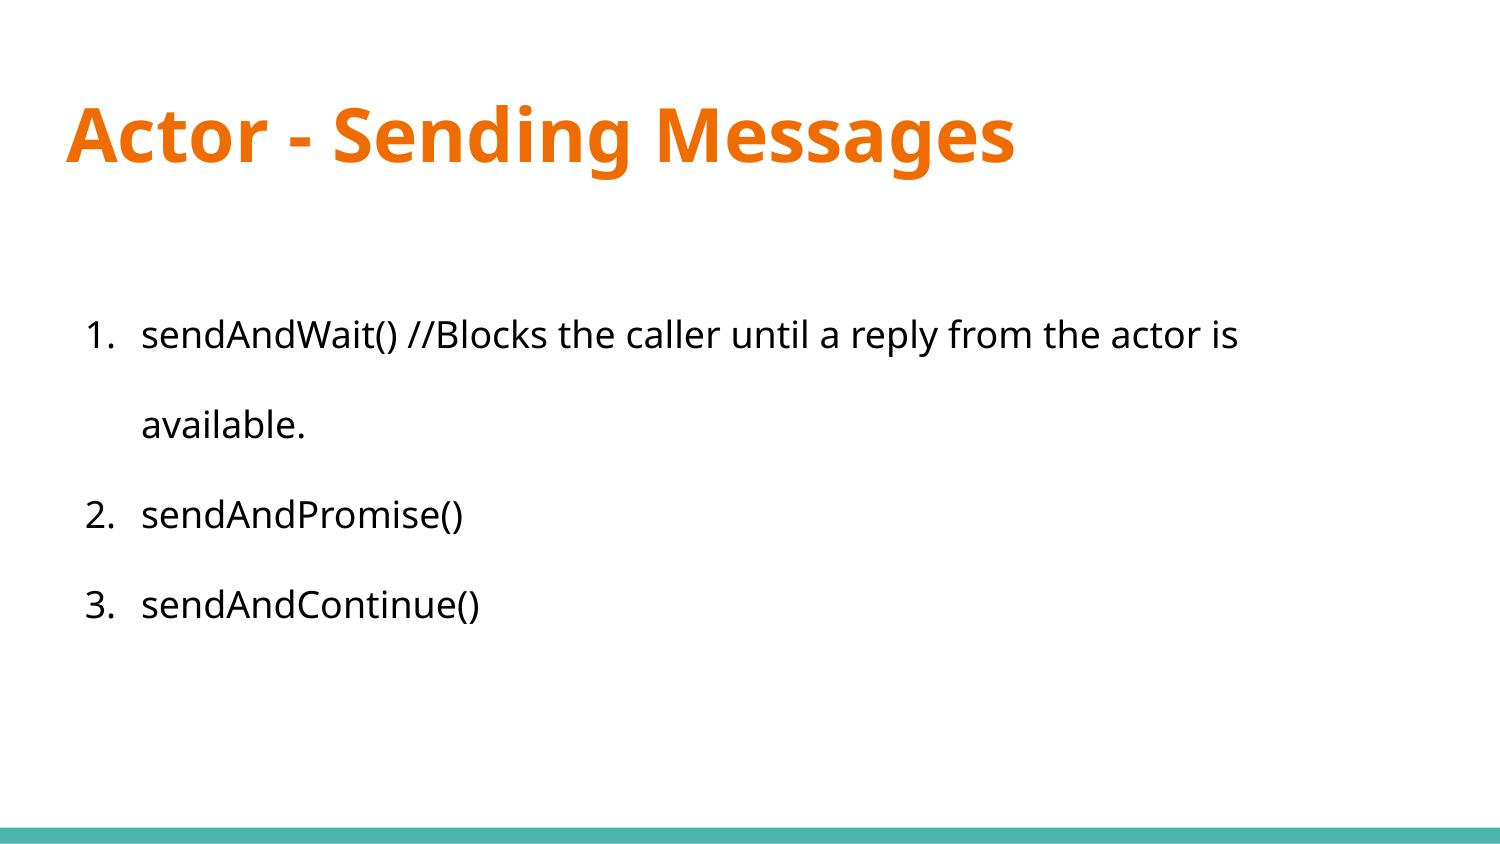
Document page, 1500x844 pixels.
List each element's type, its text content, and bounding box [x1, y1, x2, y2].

text_box sendAndWait() //Blocks the caller until a reply from the actor is available. sendAndPromise() sendAndContinue() [51, 206, 1423, 781]
title Actor - Sending Messages [51, 72, 1449, 189]
